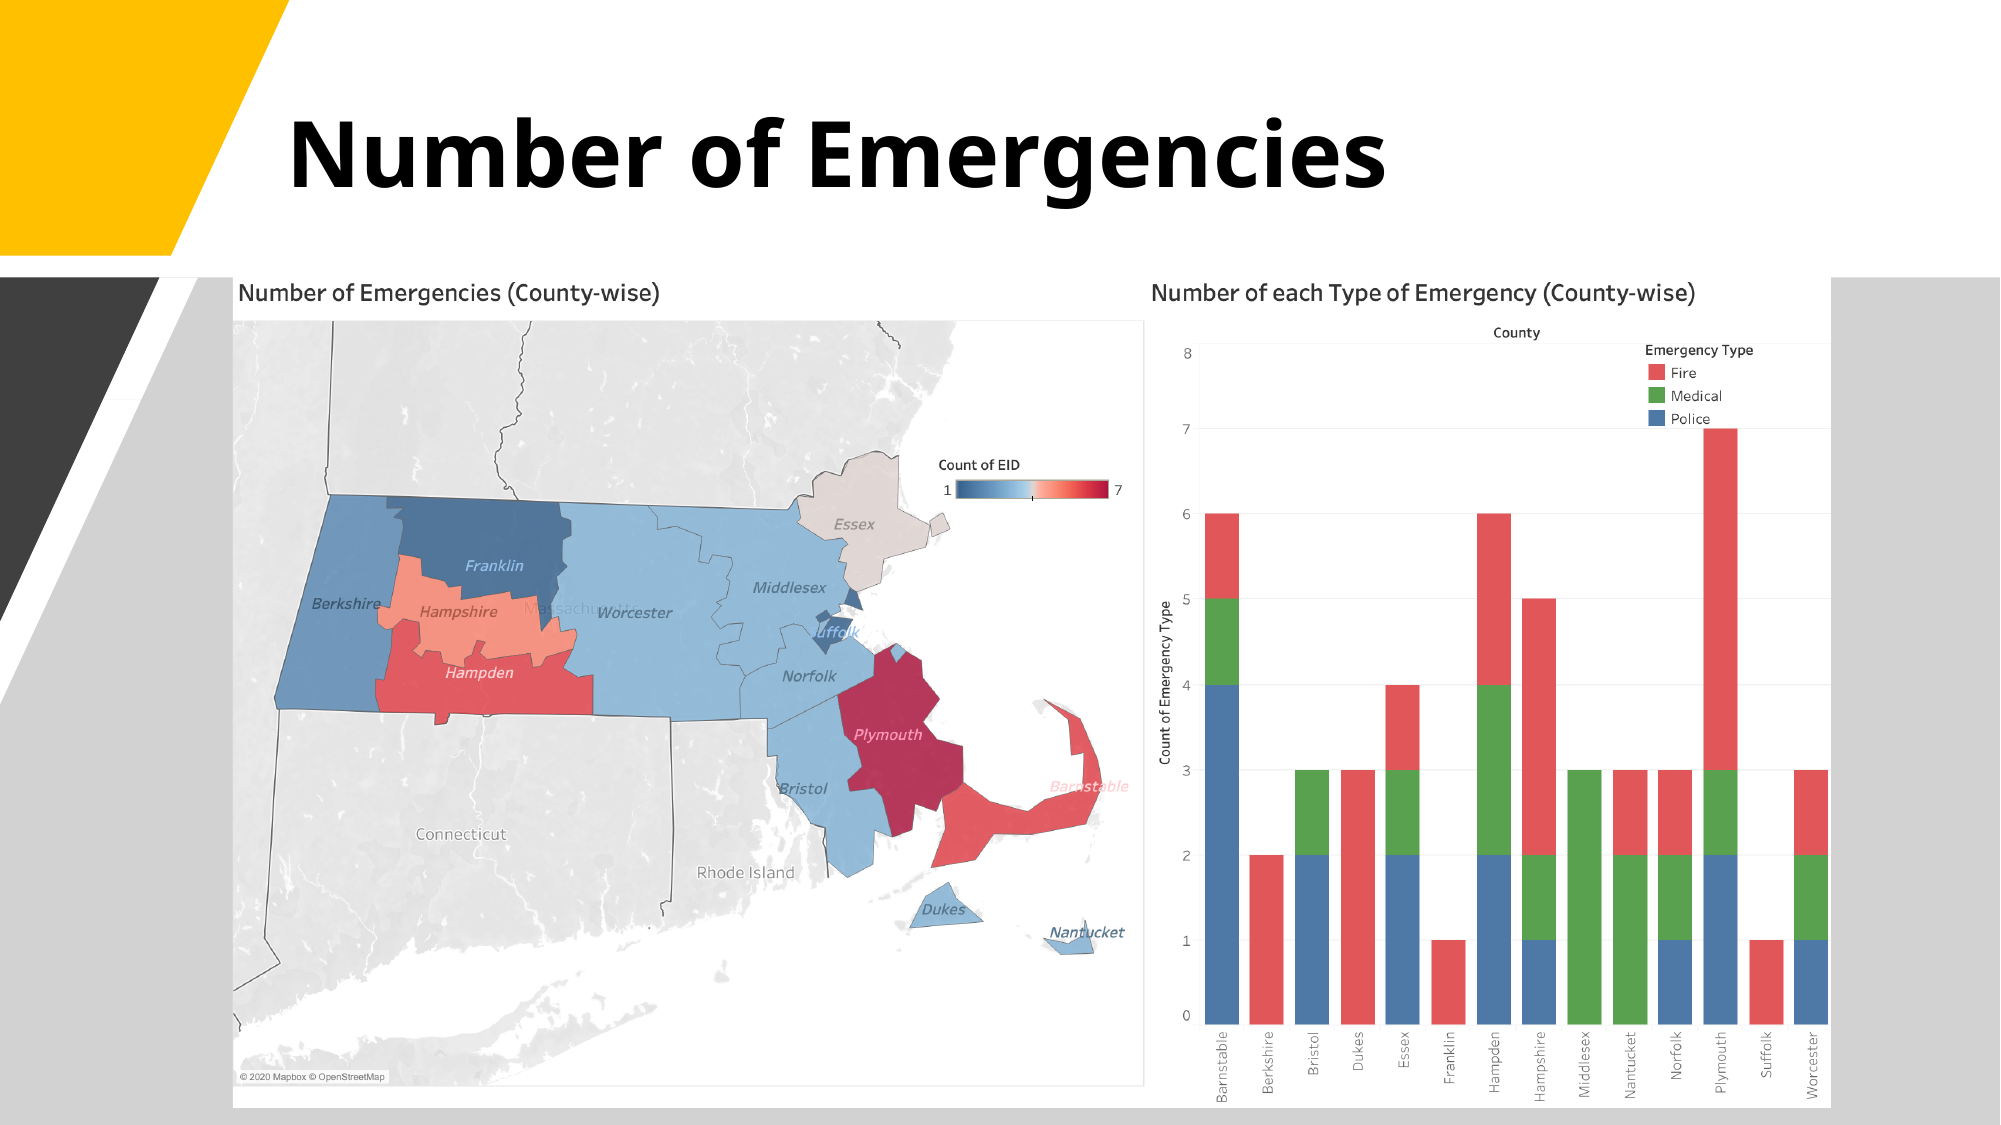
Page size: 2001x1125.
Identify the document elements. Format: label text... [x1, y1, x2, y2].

text_box [0, 276, 2000, 1125]
text_box [0, 276, 162, 622]
picture [232, 276, 1831, 1108]
title Number of Emergencies [271, 60, 1808, 255]
text_box [0, 0, 291, 257]
